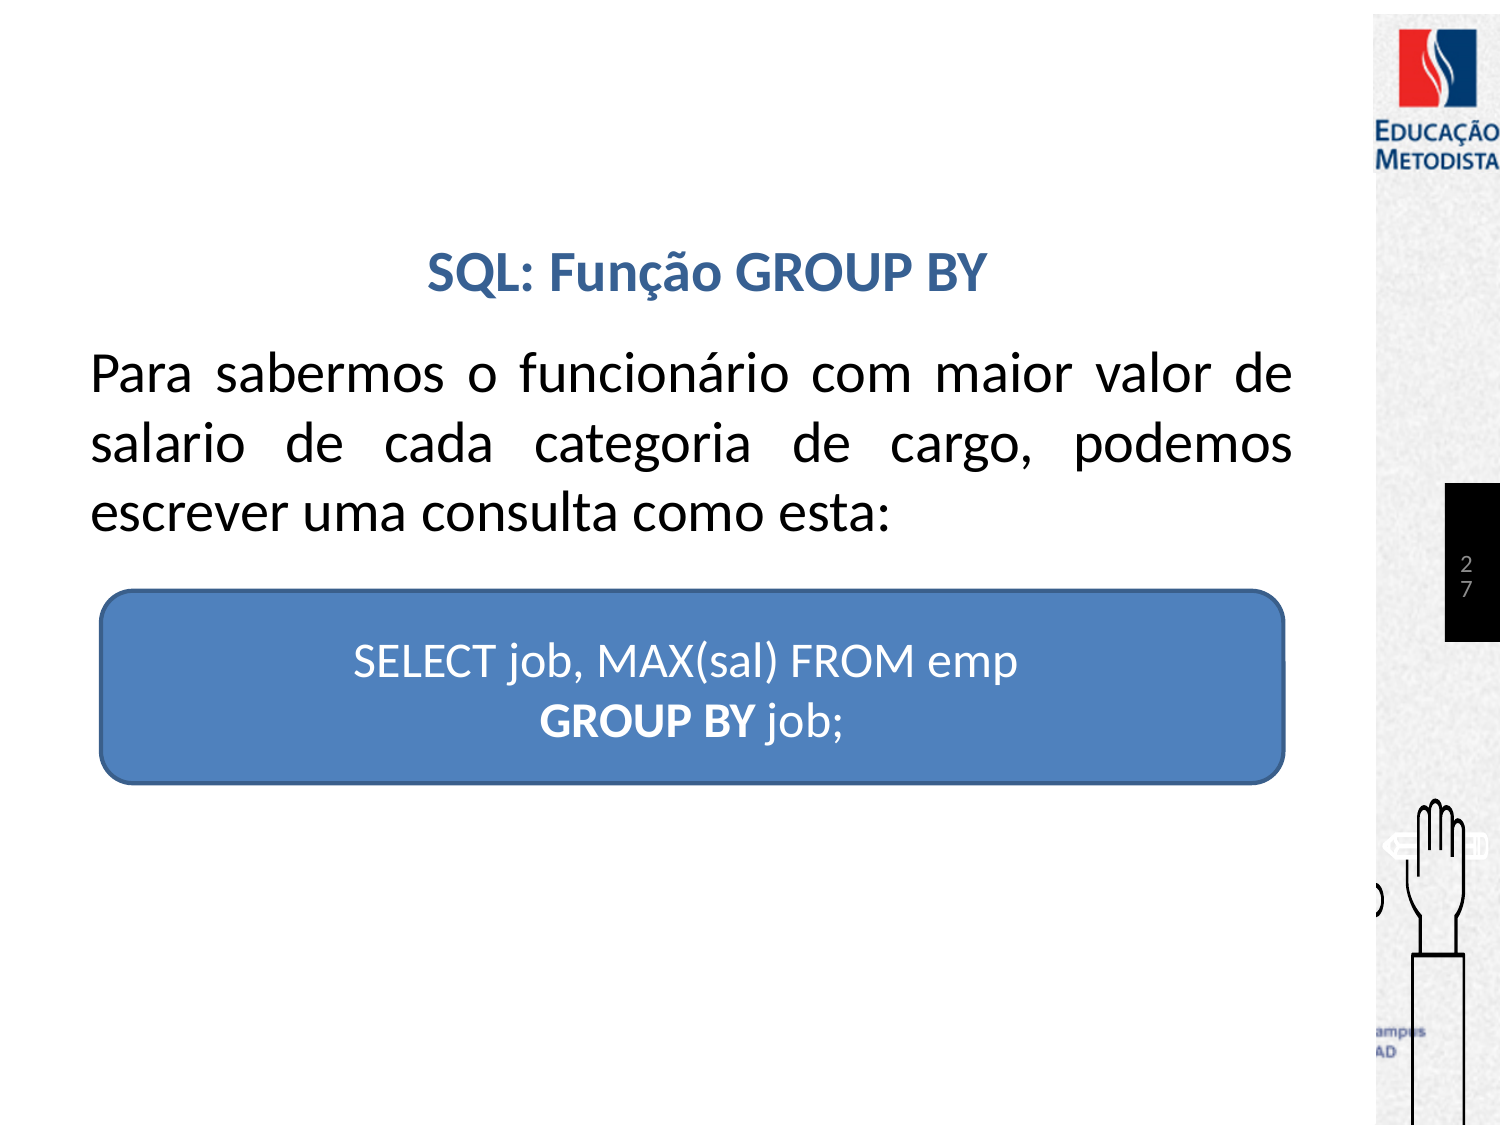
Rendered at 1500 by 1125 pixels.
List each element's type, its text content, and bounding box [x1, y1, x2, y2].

title SQL: Função GROUP BY [75, 177, 1341, 319]
picture [1397, 849, 1417, 855]
picture [1397, 838, 1417, 843]
list Para sabermos o funcionário com maior valor de salario de cada categoria de cargo, podemos escrever uma consulta como esta: [75, 318, 1310, 933]
picture [1466, 849, 1473, 855]
picture [1414, 958, 1462, 1125]
picture [1409, 804, 1461, 952]
picture [1376, 889, 1381, 911]
picture [1481, 838, 1485, 855]
slide_number 27 [1444, 482, 1500, 642]
text_box SELECT job, MAX(sal) FROM emp GROUP BY job; [98, 588, 1286, 786]
picture [1391, 841, 1396, 851]
picture [1376, 173, 1500, 1125]
